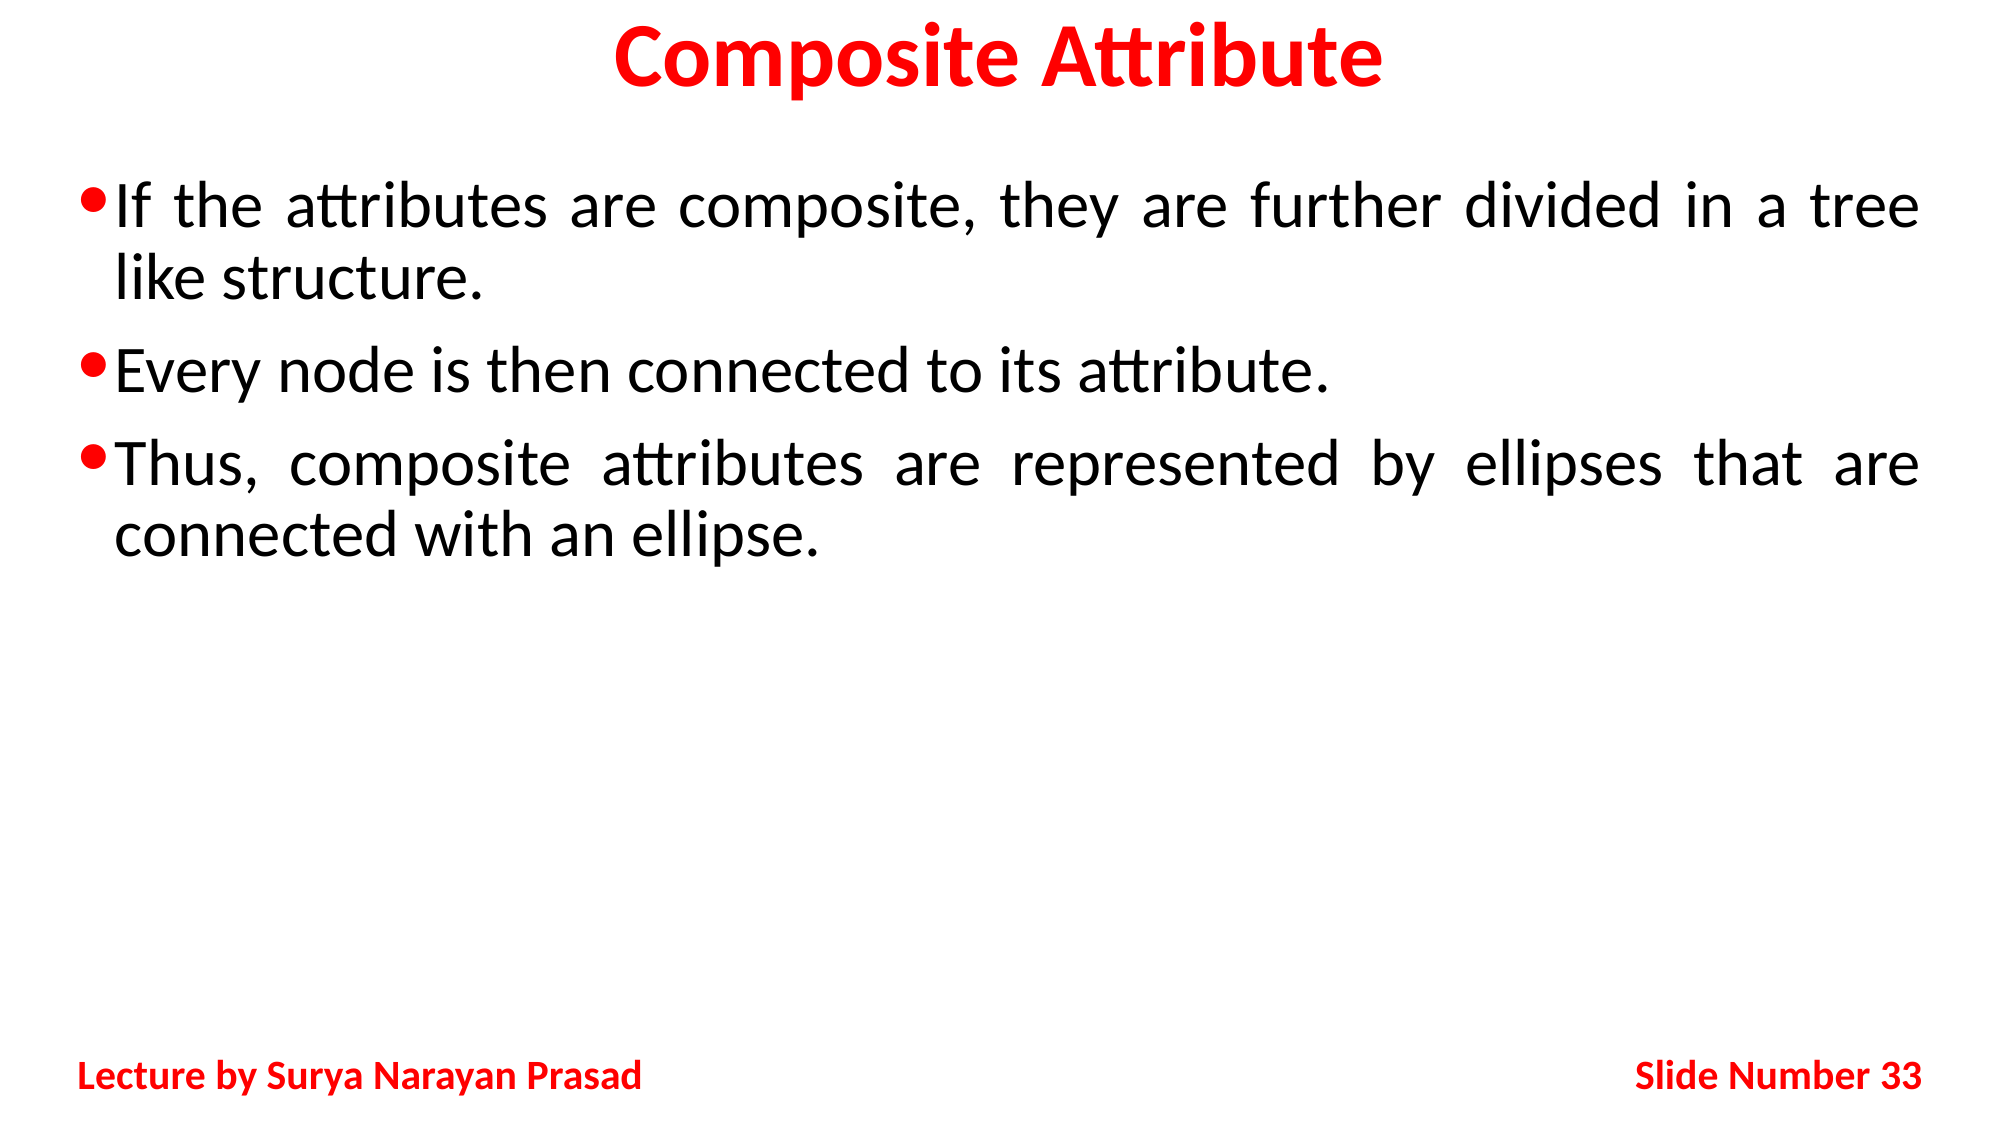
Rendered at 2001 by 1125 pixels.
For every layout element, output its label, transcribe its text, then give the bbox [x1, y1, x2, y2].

footer Lecture by Surya Narayan Prasad [62, 1042, 688, 1103]
list If the attributes are composite, they are further divided in a tree like structure. Every node is then connected to its attribute. Thus, composite attributes are represented by ellipses that are connected with an ellipse. [62, 162, 1938, 1000]
title Composite Attribute [0, 0, 2000, 125]
slide_number Slide Number 33 [1524, 1042, 1938, 1103]
